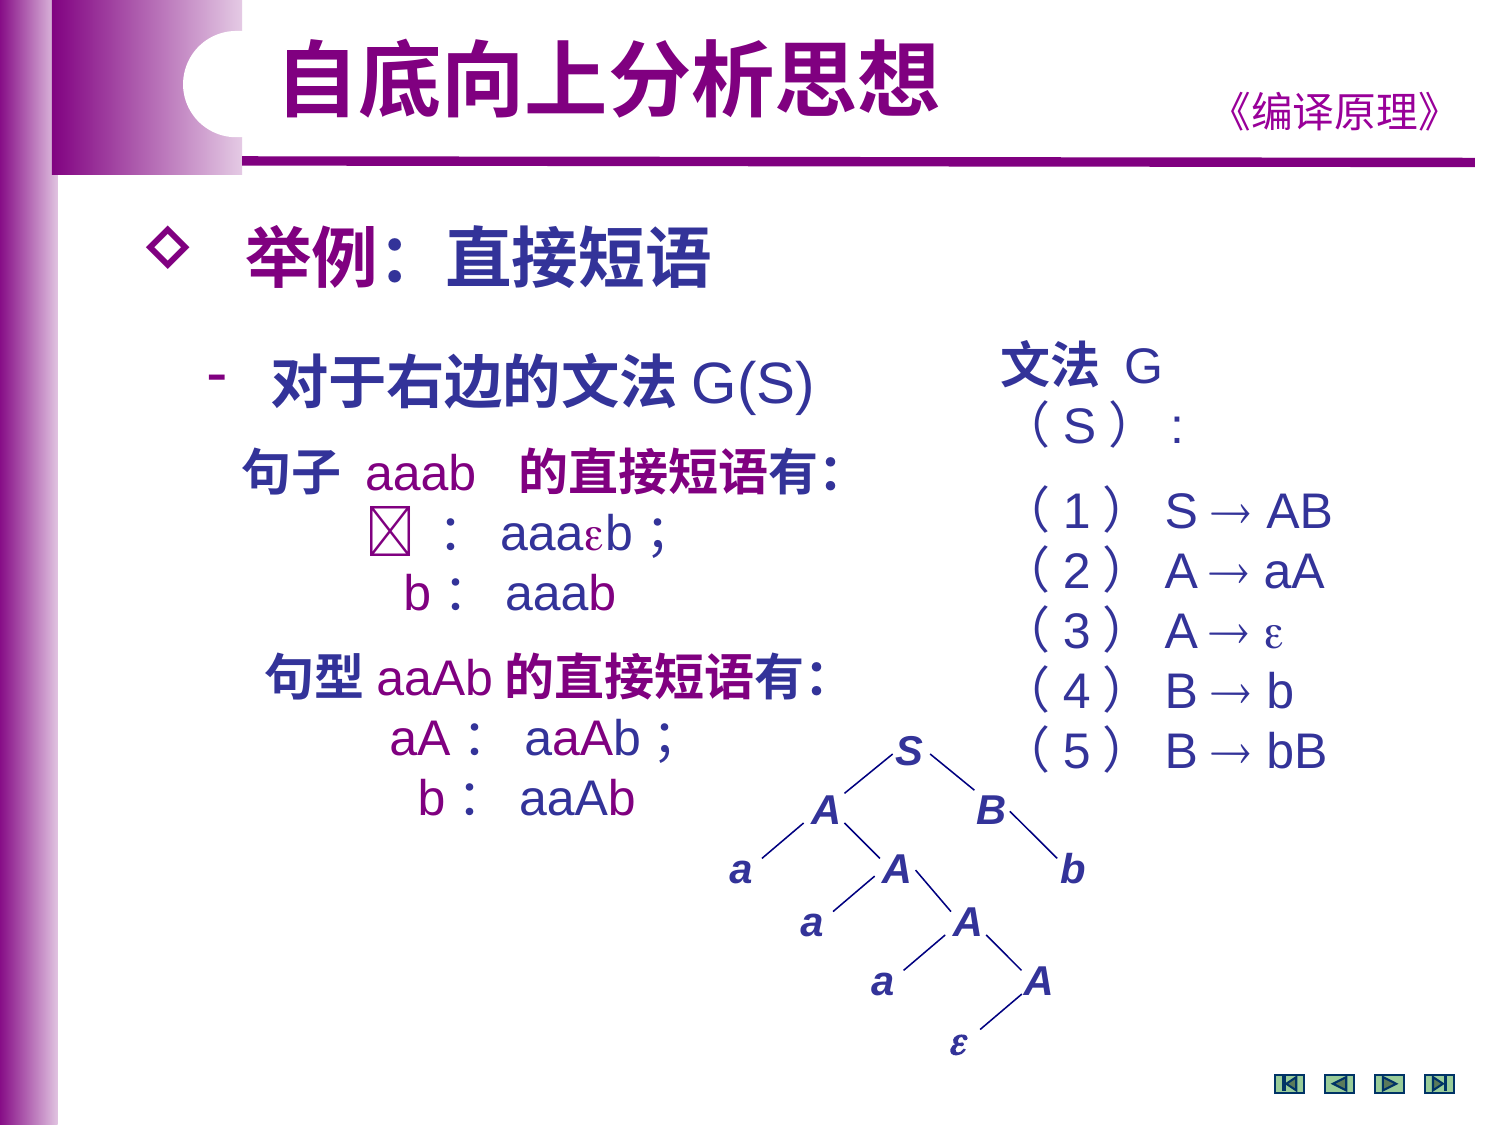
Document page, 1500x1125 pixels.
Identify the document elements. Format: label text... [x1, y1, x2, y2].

text_box [1324, 1074, 1355, 1093]
text_box 举例：直接短语 [123, 207, 1294, 303]
text_box A [867, 834, 927, 900]
text_box 自底向上分析思想 [254, 31, 963, 136]
text_box A [1008, 946, 1069, 1012]
text_box b [1045, 834, 1101, 900]
text_box [1274, 1074, 1305, 1093]
text_box A [796, 775, 857, 841]
text_box [1424, 1074, 1455, 1093]
text_box  [932, 1005, 991, 1071]
text_box a [714, 834, 773, 900]
text_box A [938, 887, 999, 953]
text_box S [880, 716, 938, 782]
text_box 文法 G（S）: （1）S  AB （2）A  aA （3）A   （4）B  b （5）B  bB [986, 326, 1353, 786]
text_box a [785, 887, 844, 953]
text_box a [856, 946, 915, 1012]
text_box B [961, 775, 1022, 841]
text_box 对于右边的文法G(S) 句子 aaab 的直接短语有：  ：aaab； b：aaab 句型aaAb的直接短语有： aA：aaAb； b：aaAb [192, 338, 939, 833]
text_box [1374, 1074, 1405, 1093]
